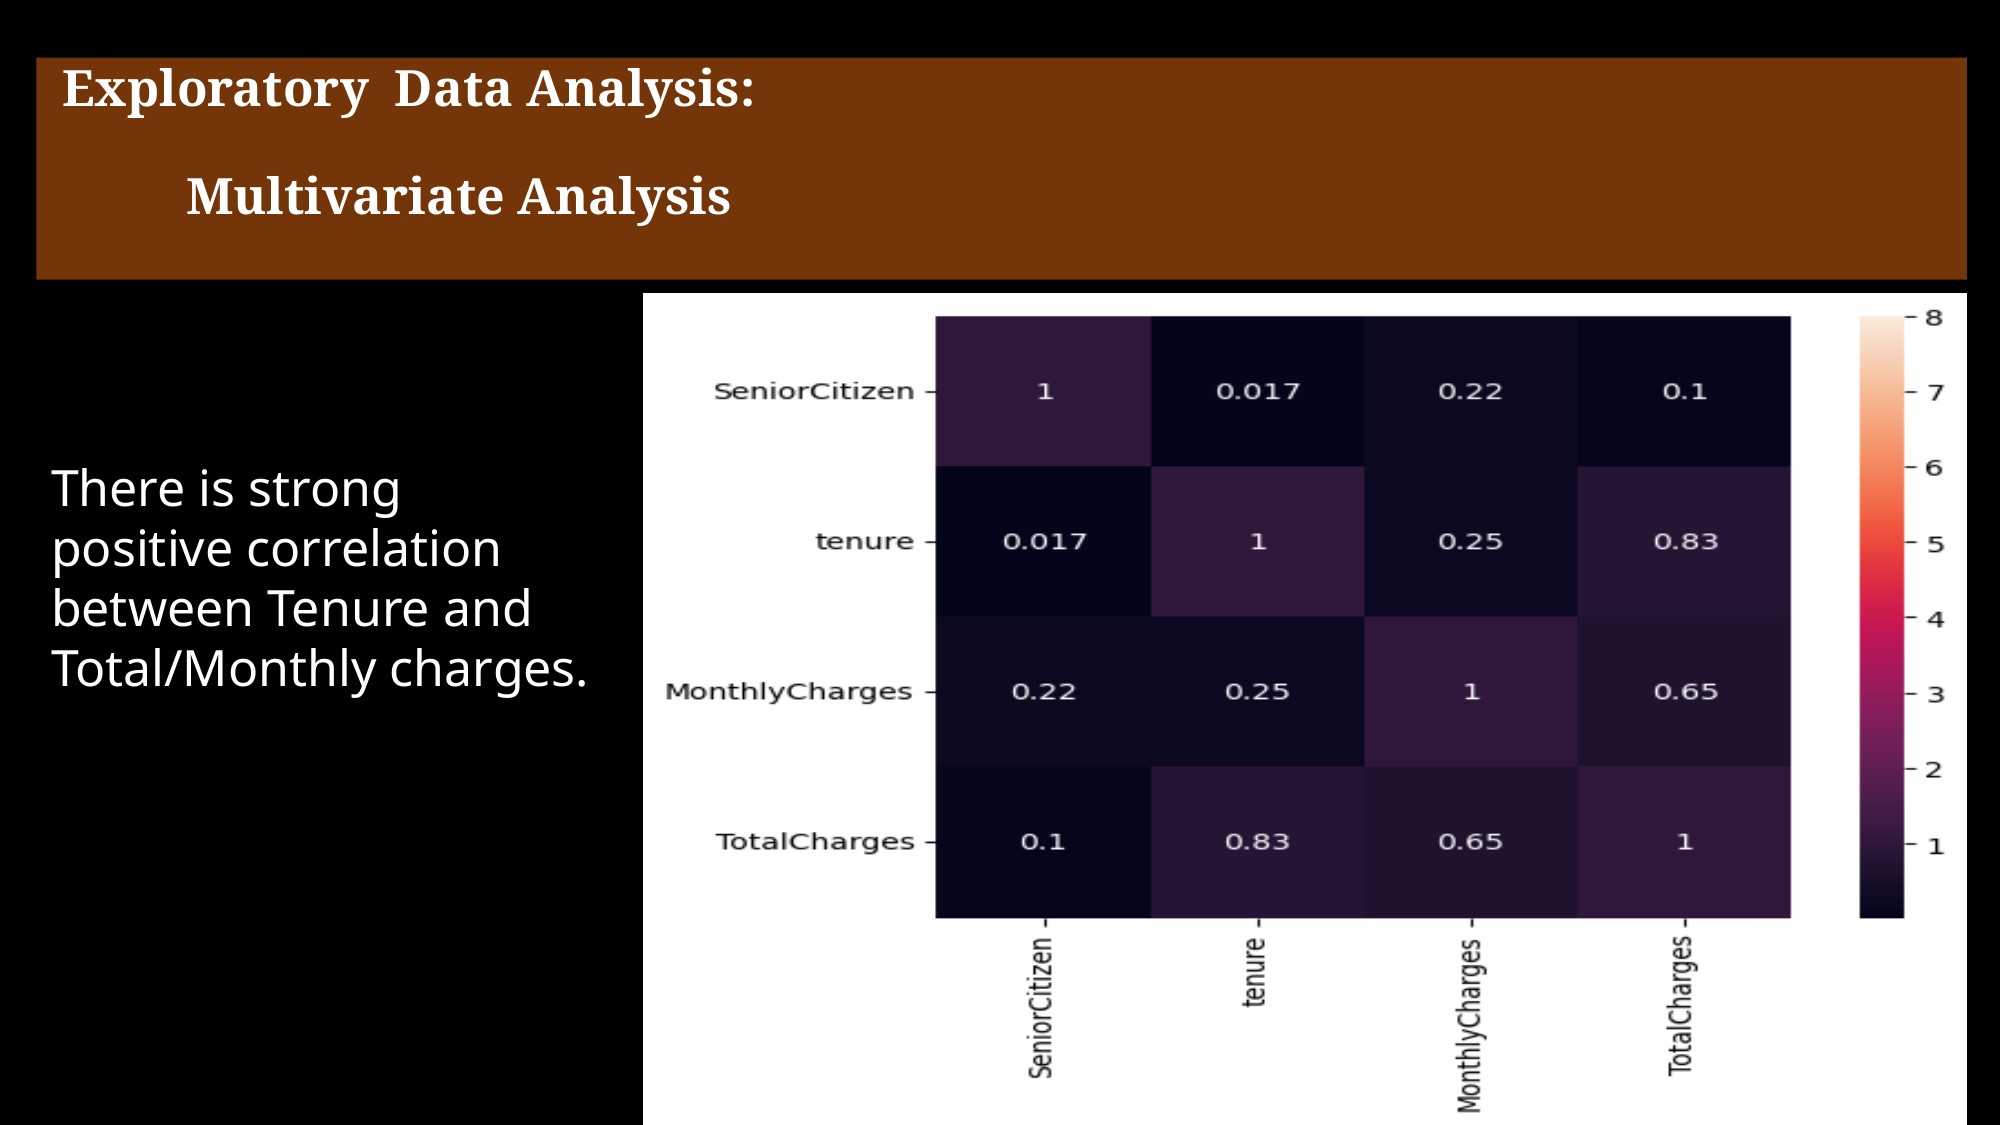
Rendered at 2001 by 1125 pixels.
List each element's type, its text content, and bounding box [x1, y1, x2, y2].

title Exploratory Data Analysis: Multivariate Analysis [36, 57, 1967, 280]
picture [642, 293, 1968, 1125]
text_box There is strong positive correlation between Tenure and Total/Monthly charges. [36, 448, 612, 704]
